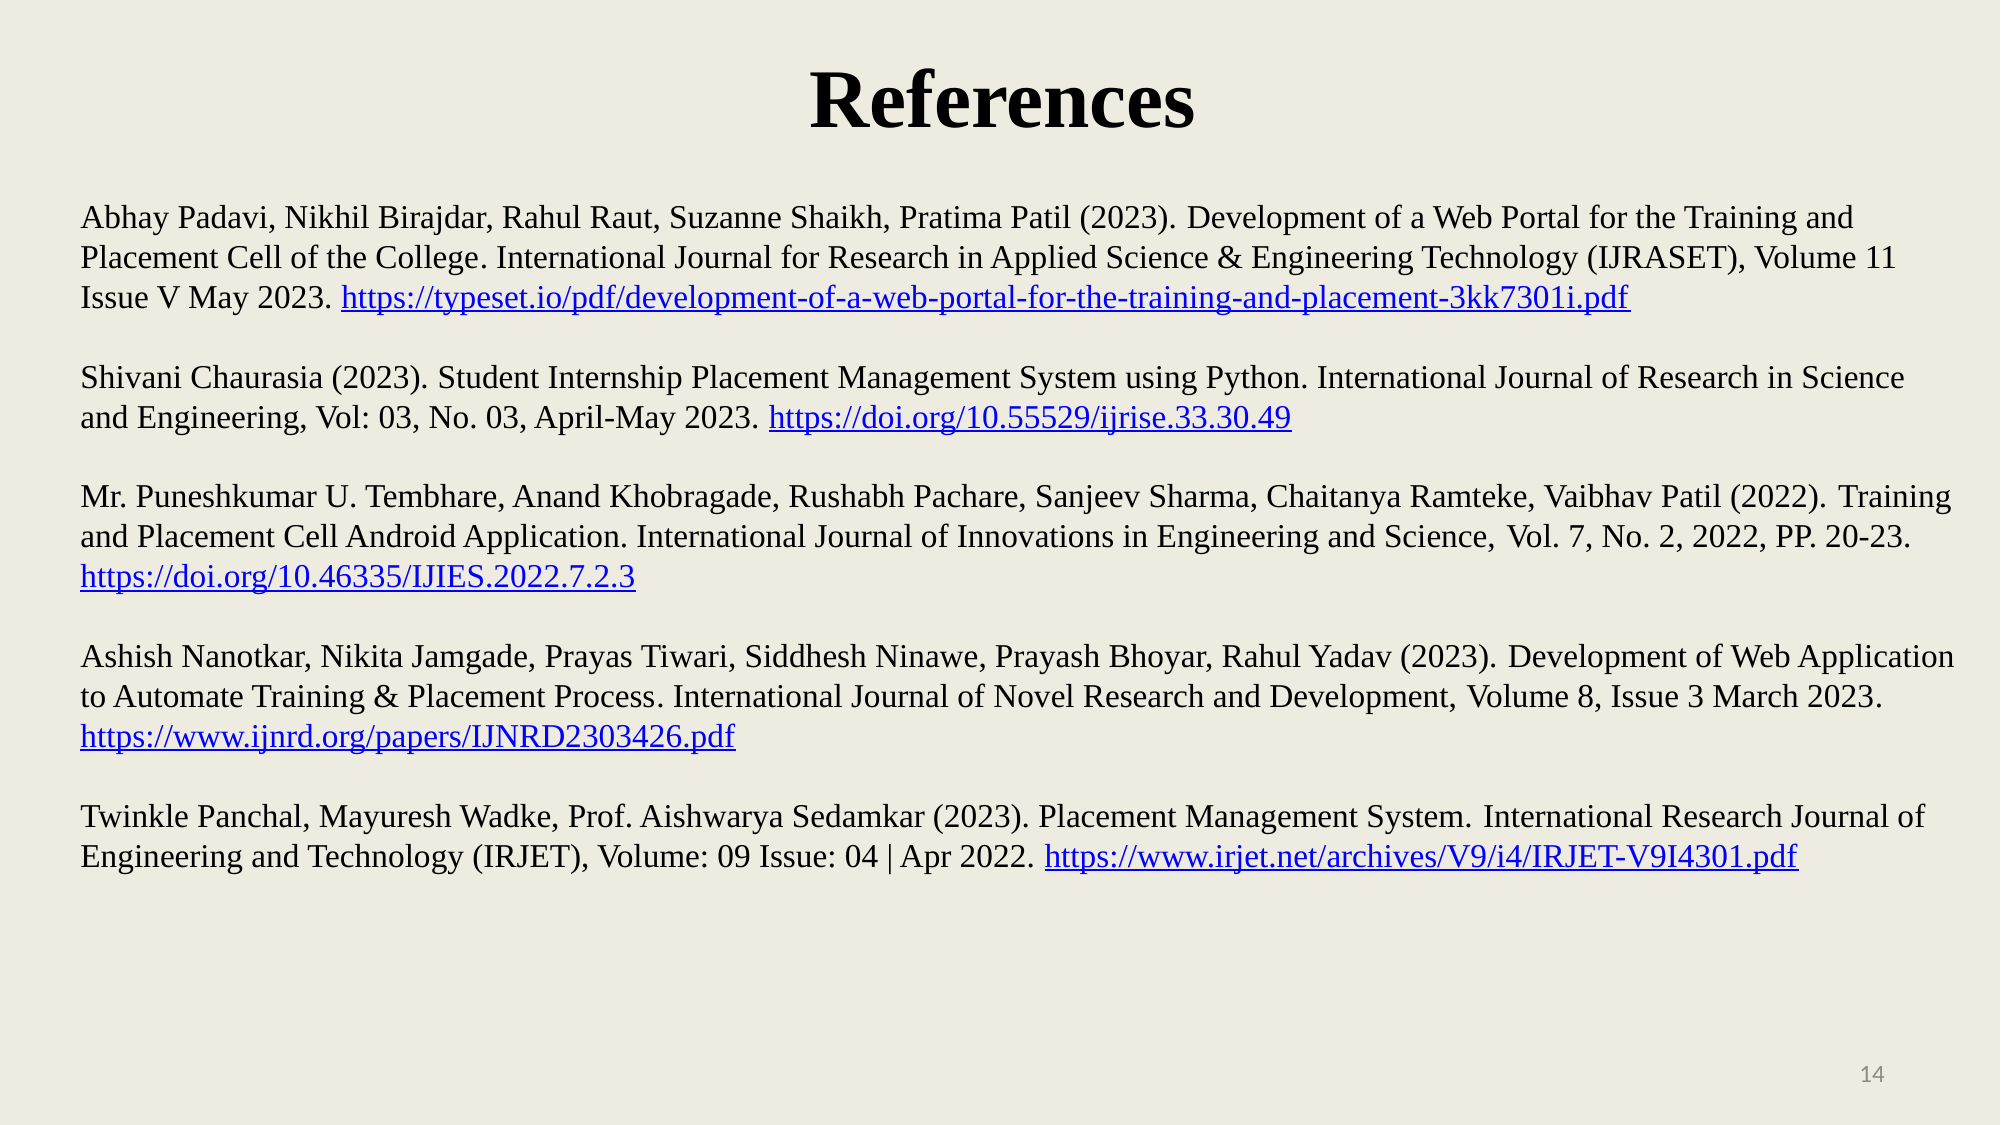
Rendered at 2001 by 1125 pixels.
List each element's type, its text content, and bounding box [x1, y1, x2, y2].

text_box Abhay Padavi, Nikhil Birajdar, Rahul Raut, Suzanne Shaikh, Pratima Patil (2023). Development of a Web Portal for the Training and Placement Cell of the College. International Journal for Research in Applied Science & Engineering Technology (IJRASET), Volume 11 Issue V May 2023. https://typeset.io/pdf/development-of-a-web-portal-for-the-training-and-placement-3kk7301i.pdf Shivani Chaurasia (2023). Student Internship Placement Management System using Python. International Journal of Research in Science and Engineering, Vol: 03, No. 03, April-May 2023. https://doi.org/10.55529/ijrise.33.30.49 Mr. Puneshkumar U. Tembhare, Anand Khobragade, Rushabh Pachare, Sanjeev Sharma, Chaitanya Ramteke, Vaibhav Patil (2022). Training and Placement Cell Android Application. International Journal of Innovations in Engineering and Science, Vol. 7, No. 2, 2022, PP. 20-23. https://doi.org/10.46335/IJIES.2022.7.2.3 Ashish Nanotkar, Nikita Jamgade, Prayas Tiwari, Siddhesh Ninawe, Prayash Bhoyar, Rahul Yadav (2023). Development of Web Application to Automate Training & Placement Process. International Journal of Novel Research and Development, Volume 8, Issue 3 March 2023. https://www.ijnrd.org/papers/IJNRD2303426.pdf Twinkle Panchal, Mayuresh Wadke, Prof. Aishwarya Sedamkar (2023). Placement Management System. International Research Journal of Engineering and Technology (IRJET), Volume: 09 Issue: 04 | Apr 2022. https://www.irjet.net/archives/V9/i4/IRJET-V9I4301.pdf [65, 187, 1975, 1125]
title References [103, 0, 1904, 187]
